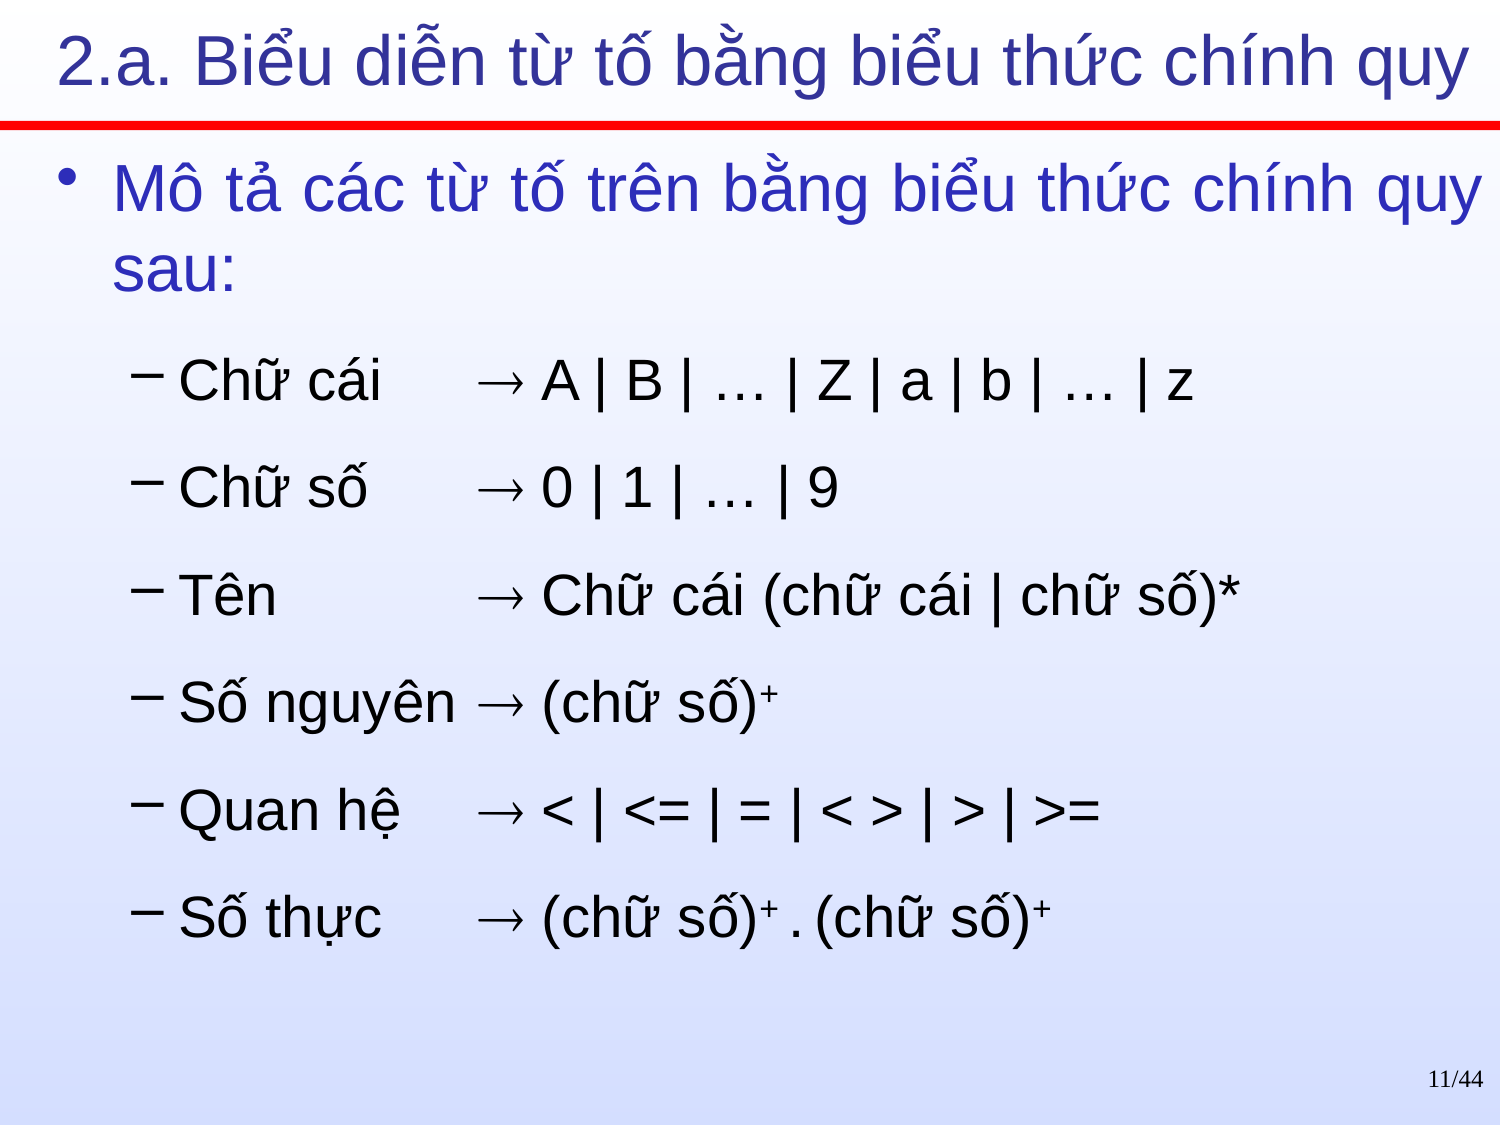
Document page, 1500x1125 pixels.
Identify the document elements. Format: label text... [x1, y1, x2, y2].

list Mô tả các từ tố trên bằng biểu thức chính quy sau: Chữ cái  A | B | … | Z | a | b | … | z Chữ số  0 | 1 | … | 9 Tên  Chữ cái (chữ cái | chữ số)* Số nguyên  (chữ số)+ Quan hệ  < | <= | = | < > | > | >= Số thực  (chữ số)+ . (chữ số)+ [41, 137, 1500, 1024]
title 2.a. Biểu diễn từ tố bằng biểu thức chính quy [41, 0, 1500, 114]
